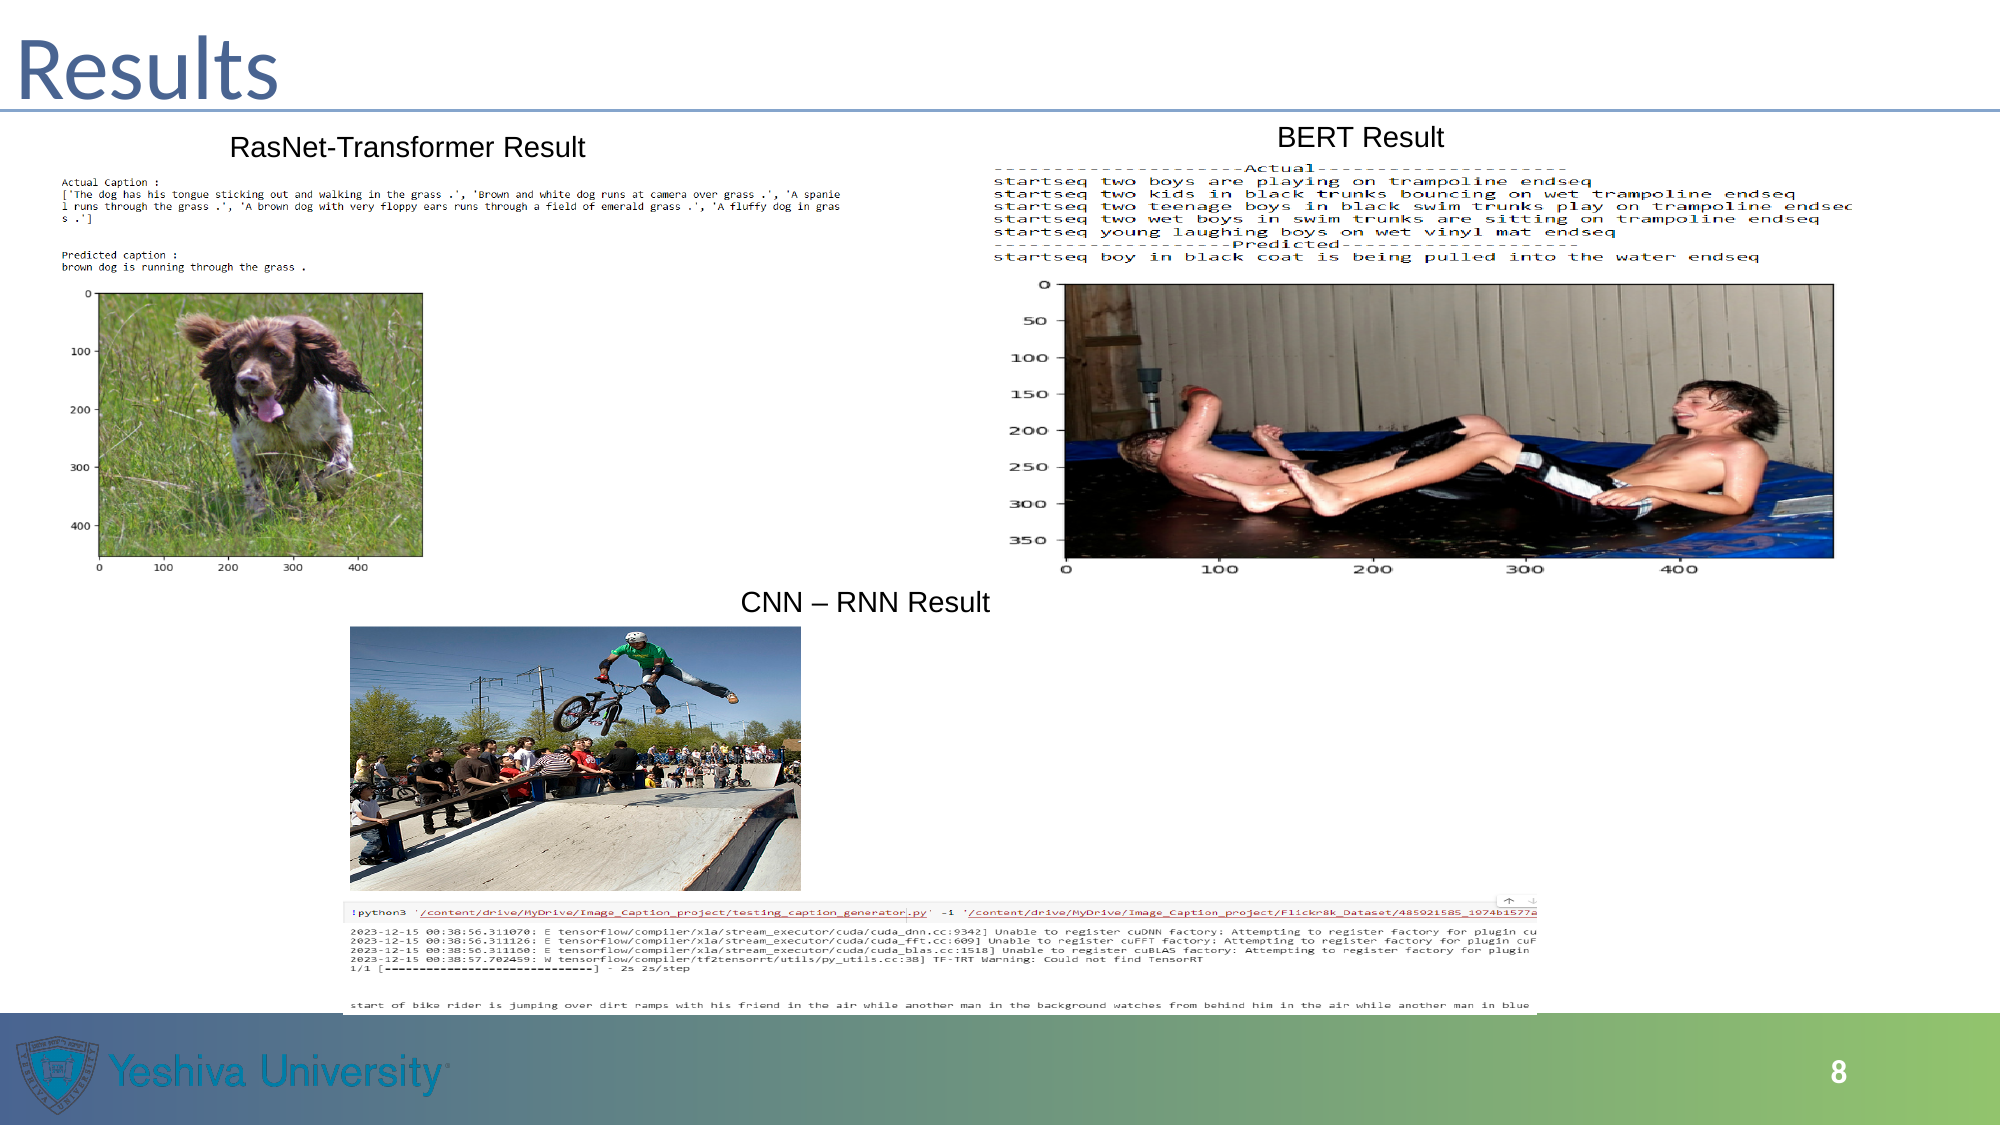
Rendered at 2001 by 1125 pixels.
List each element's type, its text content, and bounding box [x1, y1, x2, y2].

picture [973, 161, 1852, 576]
picture [16, 1036, 450, 1115]
picture [49, 176, 843, 576]
text_box RasNet-Transformer Result [214, 120, 625, 171]
text_box Results [0, 0, 623, 125]
text_box CNN – RNN Result [725, 575, 1149, 624]
text_box BERT Result [1262, 110, 1563, 159]
slide_number ‹#› [1412, 1042, 1863, 1103]
picture [343, 625, 1537, 1015]
